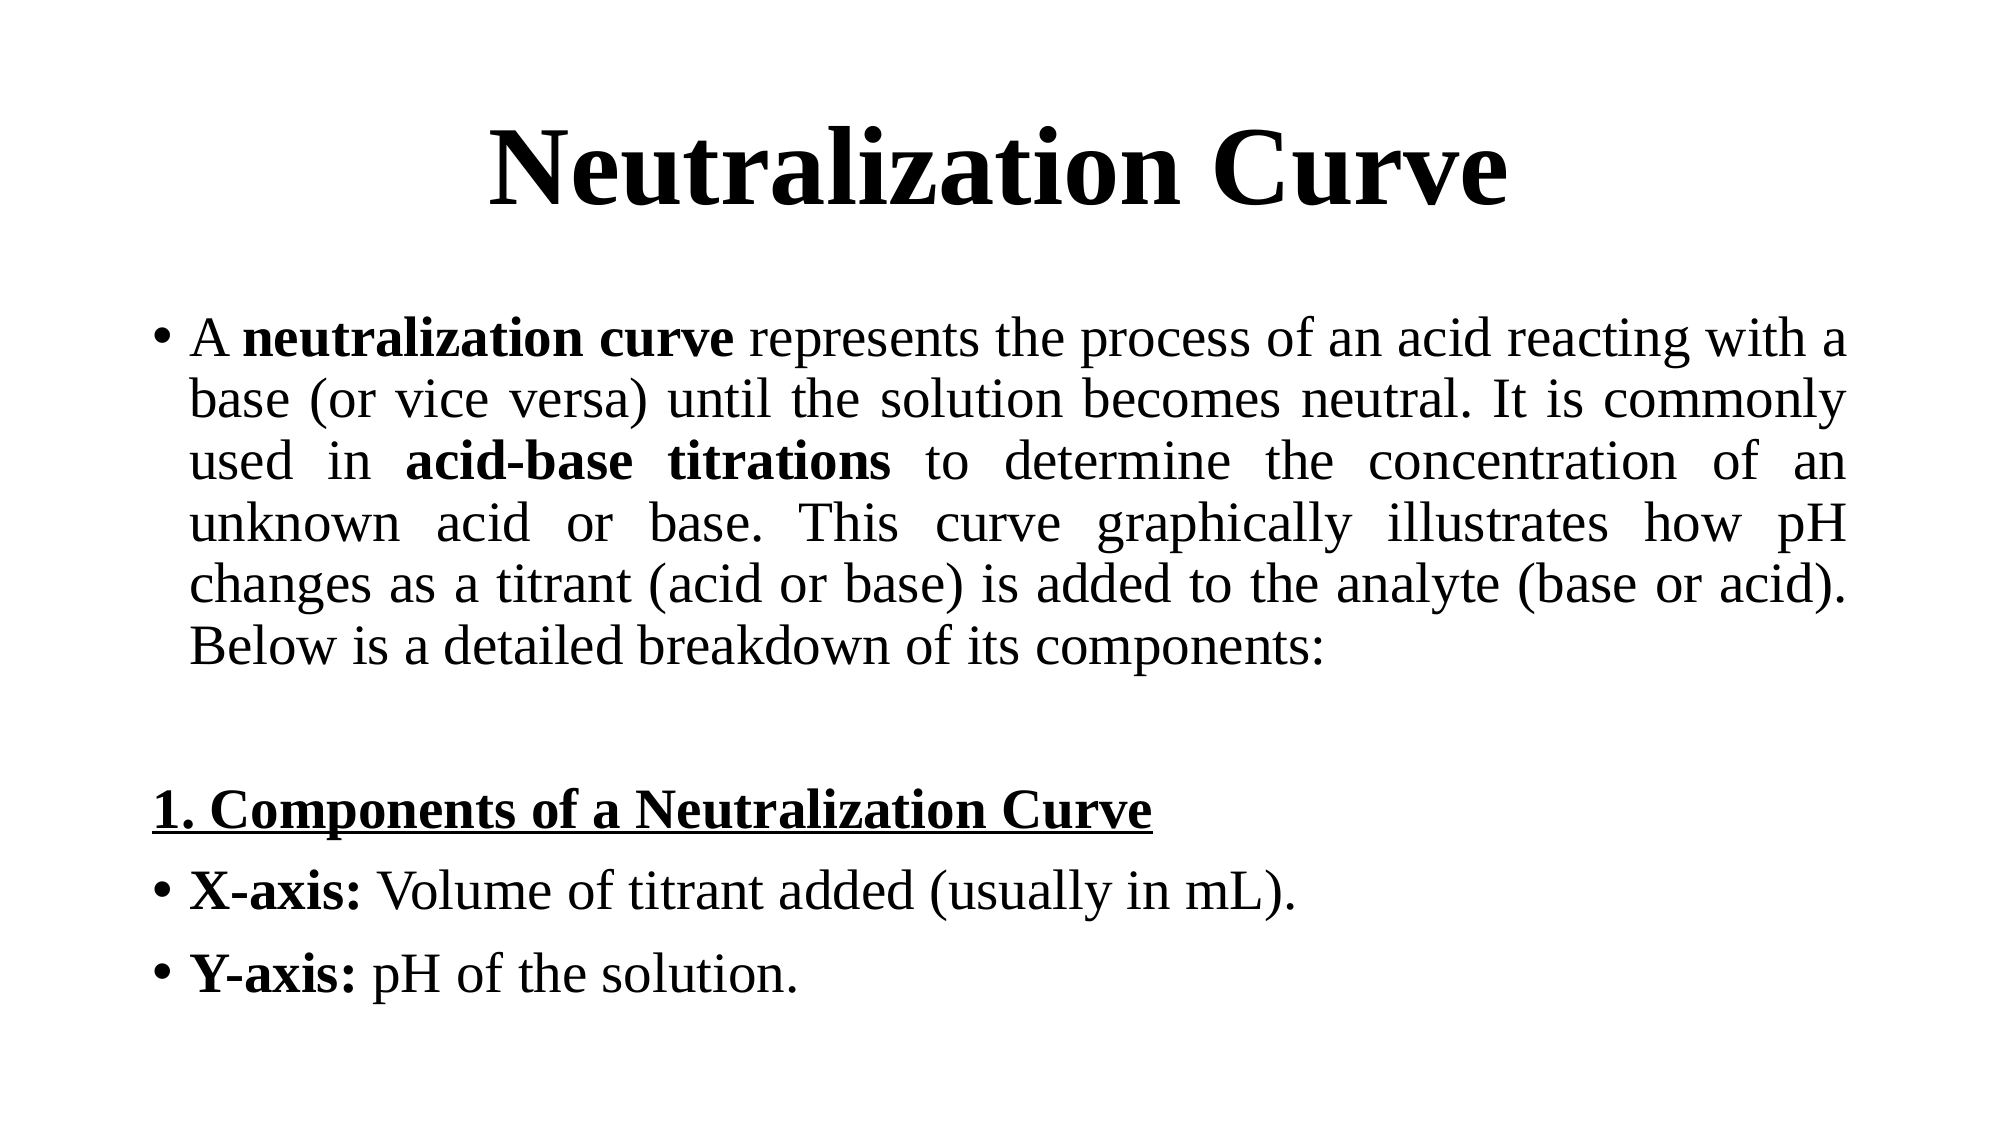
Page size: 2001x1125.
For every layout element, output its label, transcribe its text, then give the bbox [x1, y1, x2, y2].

list A neutralization curve represents the process of an acid reacting with a base (or vice versa) until the solution becomes neutral. It is commonly used in acid-base titrations to determine the concentration of an unknown acid or base. This curve graphically illustrates how pH changes as a titrant (acid or base) is added to the analyte (base or acid). Below is a detailed breakdown of its components: 1. Components of a Neutralization Curve X-axis: Volume of titrant added (usually in mL). Y-axis: pH of the solution. [137, 299, 1863, 1014]
title Neutralization Curve [137, 59, 1863, 278]
